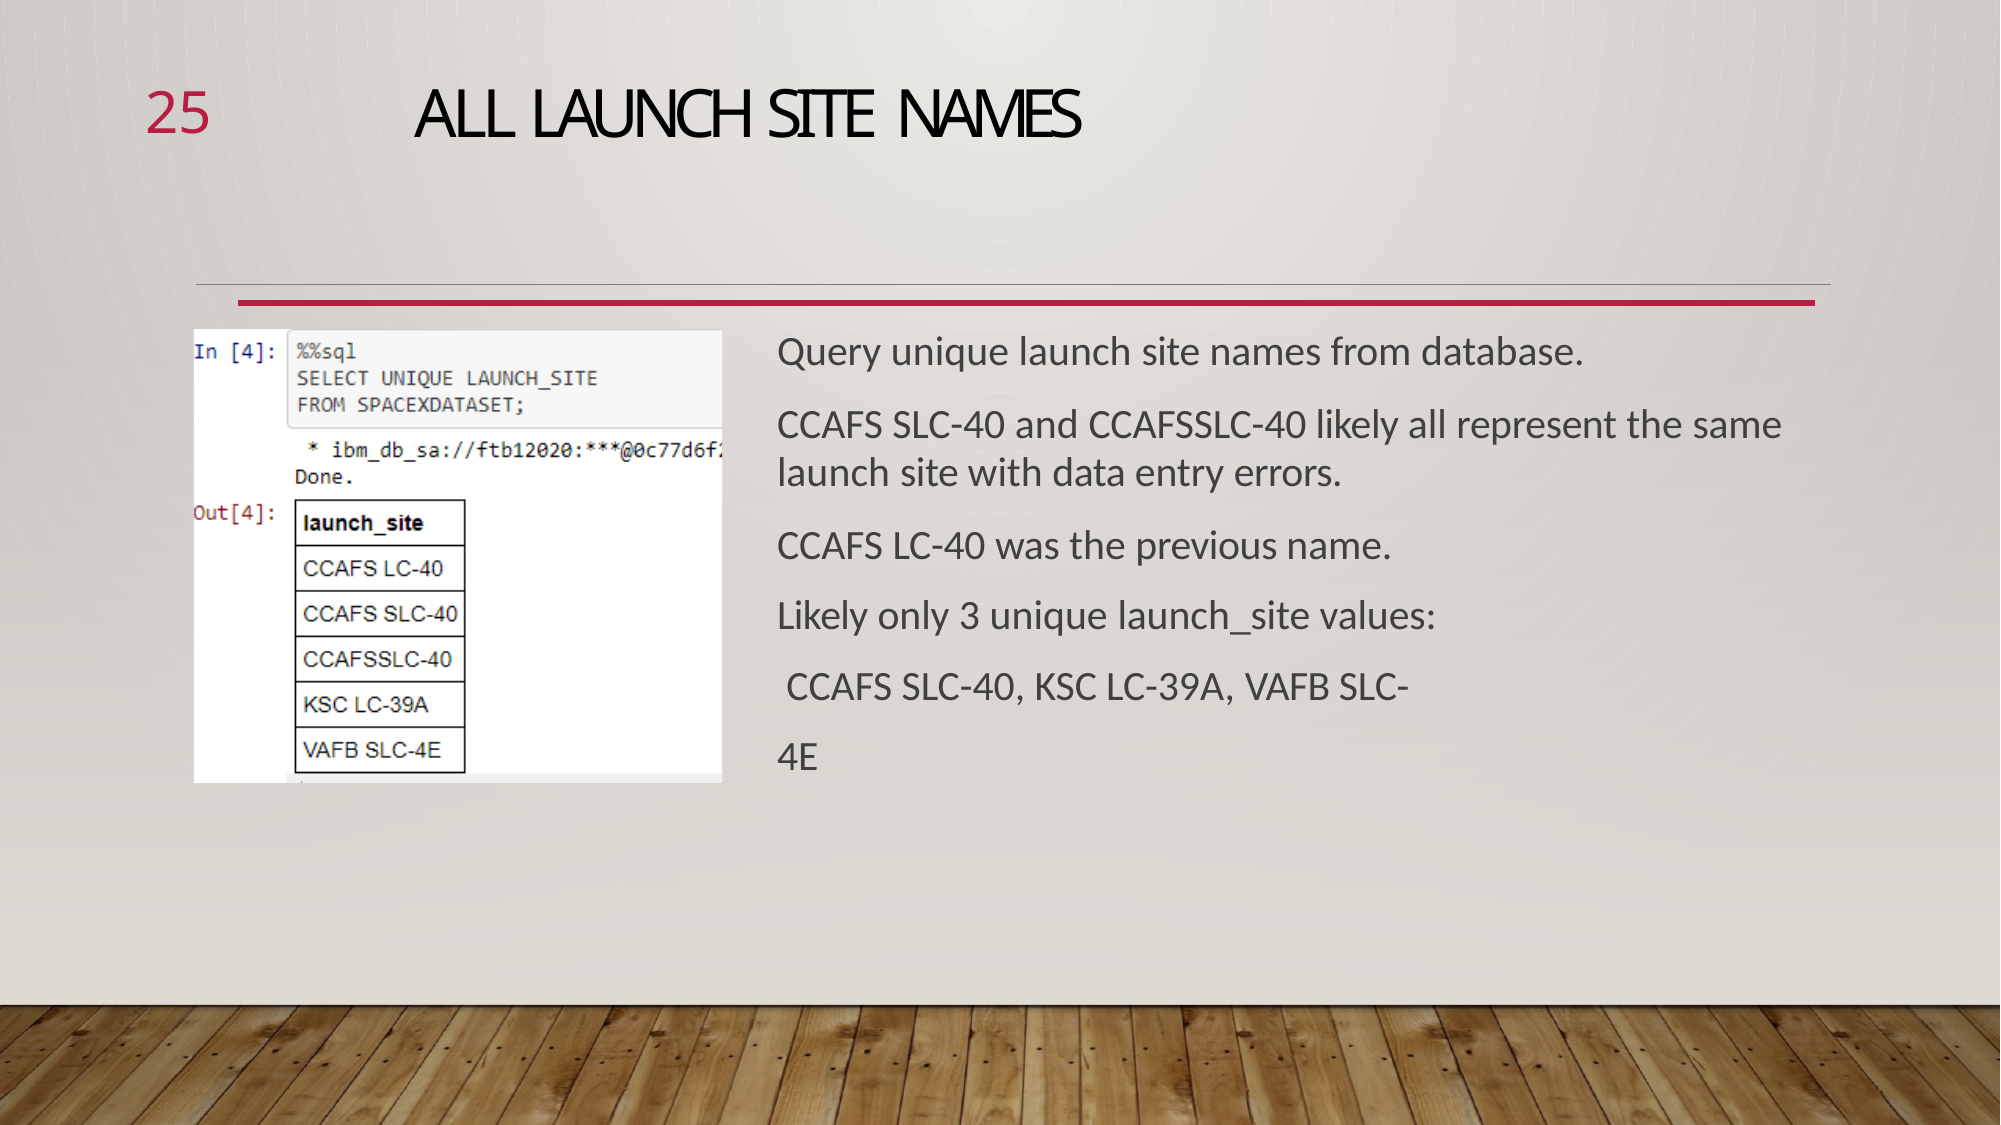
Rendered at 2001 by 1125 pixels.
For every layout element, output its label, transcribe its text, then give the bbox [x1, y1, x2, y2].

slide_number 25 [78, 131, 212, 784]
picture [0, 1005, 2000, 1125]
title All Launch Site Names [412, 68, 1263, 259]
text_box Query unique launch site names from database. CCAFS SLC-40 and CCAFSSLC-40 likely all represent the same launch site with data entry errors. CCAFS LC-40 was the previous name. Likely only 3 unique launch_site values: CCAFS SLC-40, KSC LC-39A, VAFB SLC-4E [775, 296, 1788, 780]
text_box [193, 329, 723, 783]
